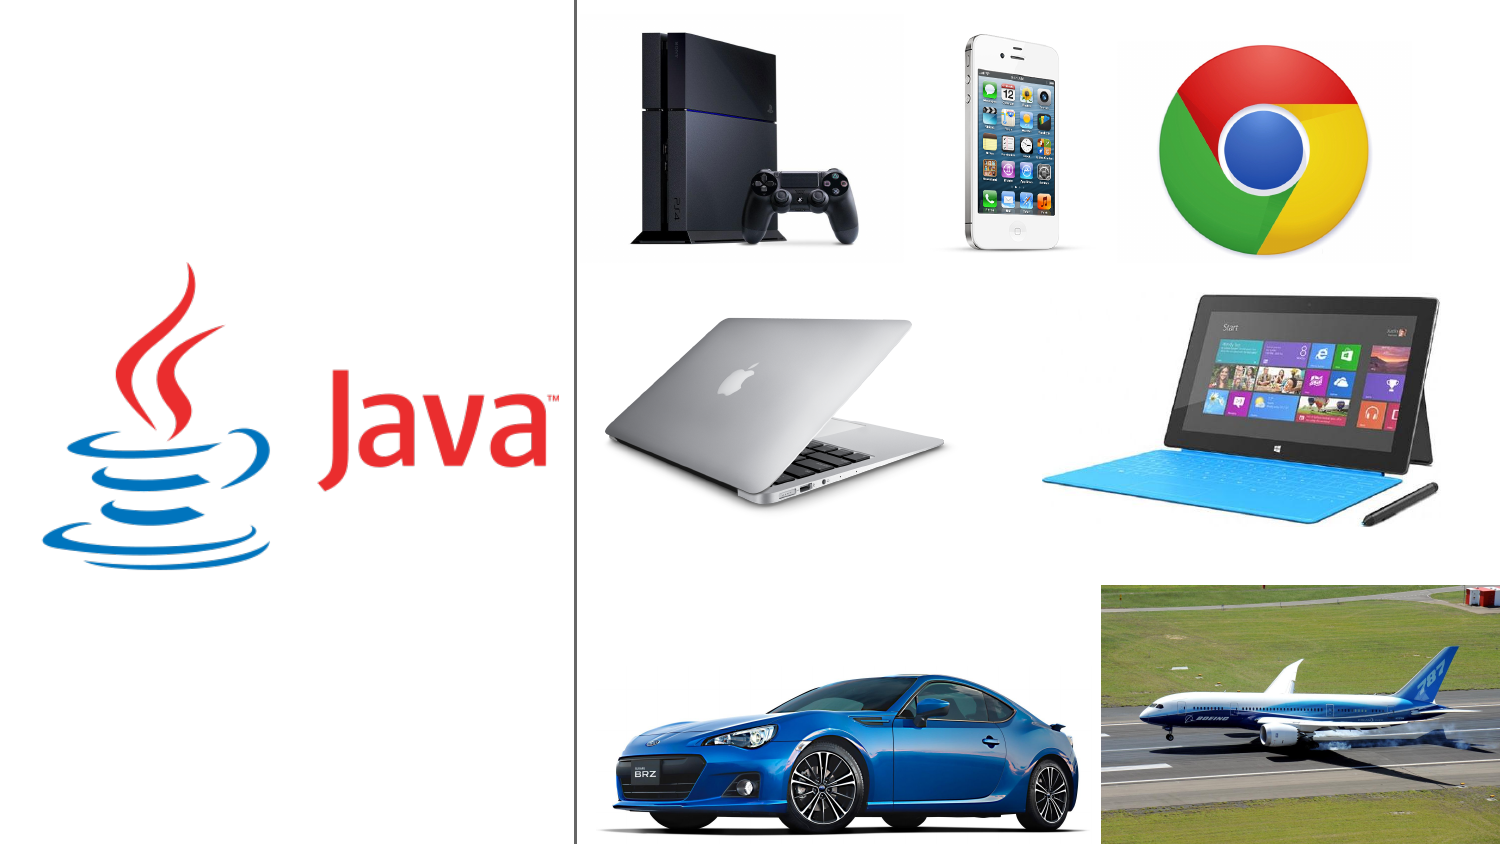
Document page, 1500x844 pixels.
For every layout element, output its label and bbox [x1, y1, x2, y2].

picture [36, 261, 559, 582]
text_box [579, 14, 1500, 844]
